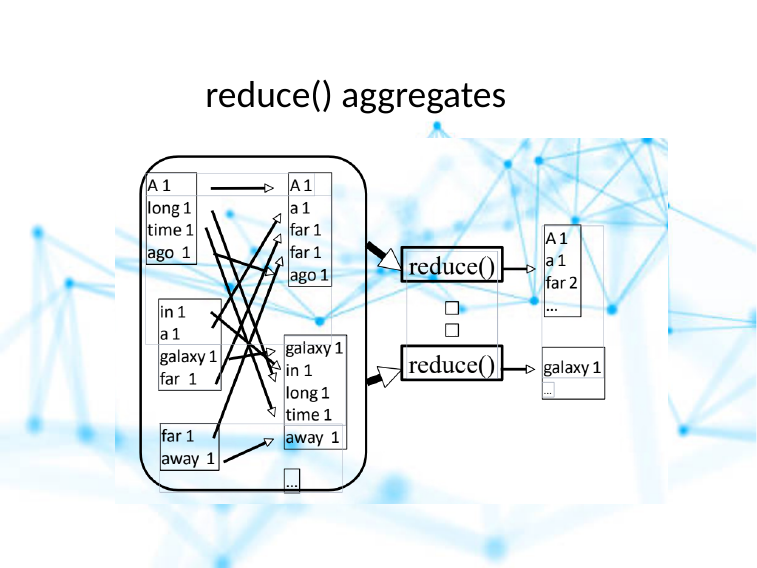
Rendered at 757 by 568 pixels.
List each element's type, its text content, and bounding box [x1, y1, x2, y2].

text_box reduce() aggregates [190, 62, 569, 123]
picture [0, 0, 757, 568]
